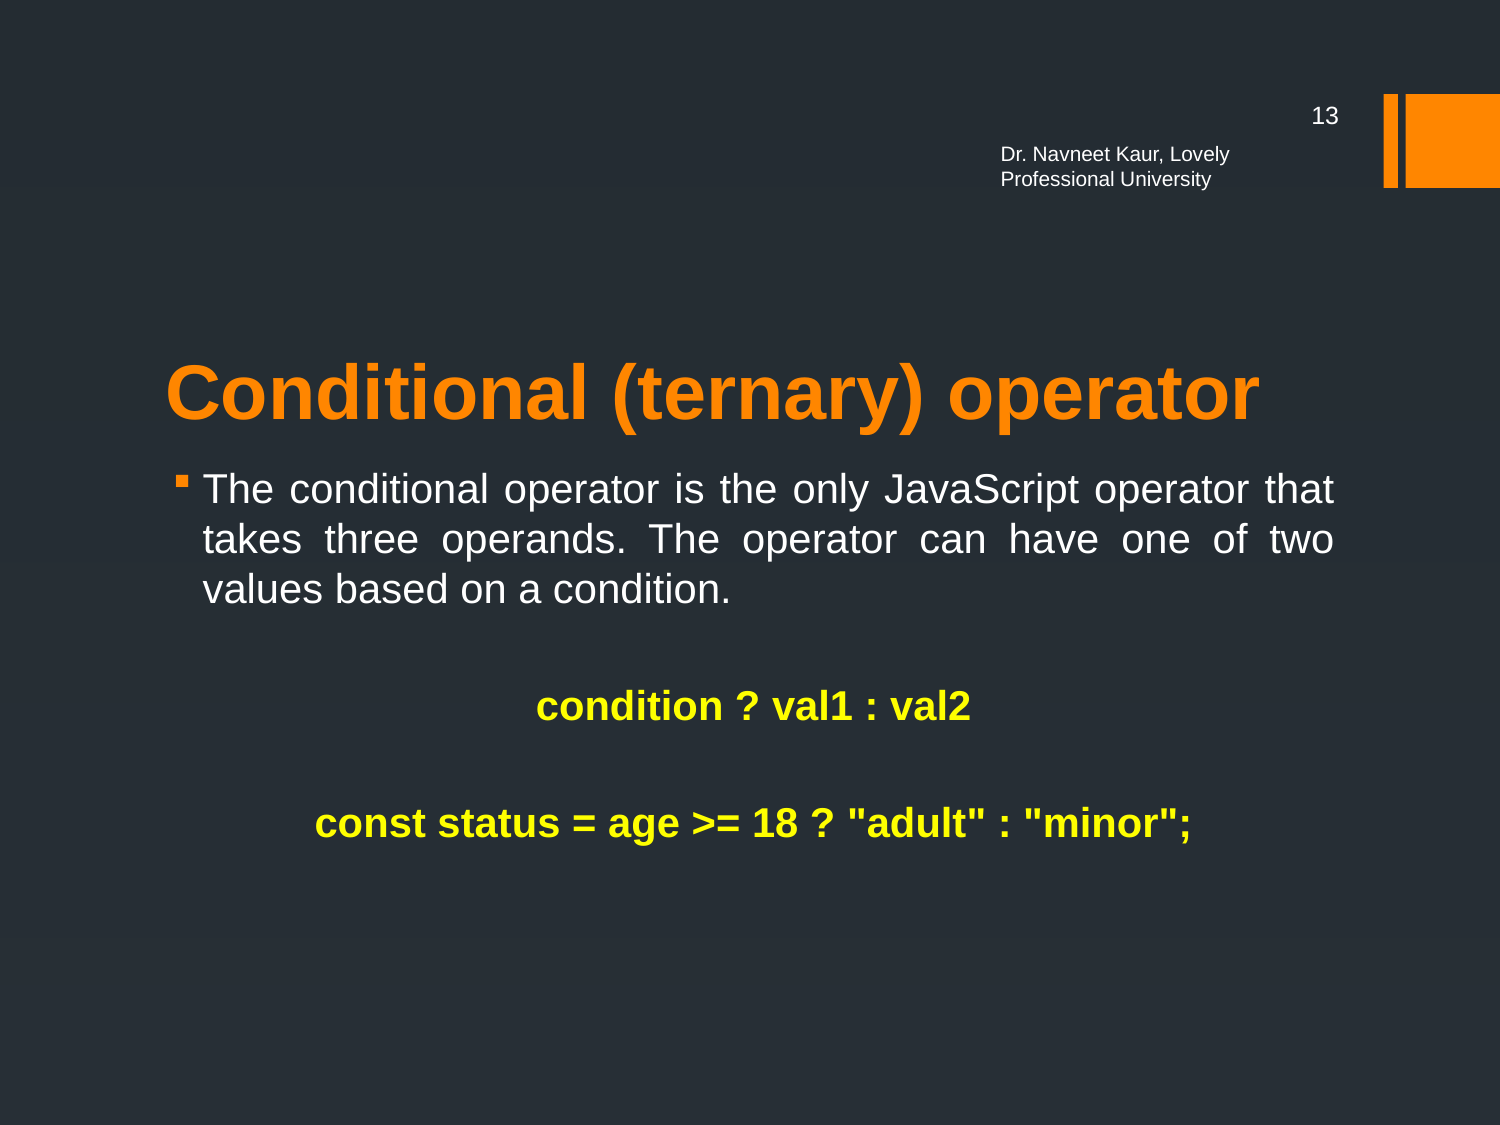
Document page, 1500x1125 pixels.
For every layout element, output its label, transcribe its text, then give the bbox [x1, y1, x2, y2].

list The conditional operator is the only JavaScript operator that takes three operands. The operator can have one of two values based on a condition. condition ? val1 : val2 const status = age >= 18 ? "adult" : "minor"; [150, 454, 1350, 1035]
title Conditional (ternary) operator [150, 253, 1350, 443]
footer Dr. Navneet Kaur, Lovely Professional University [985, 140, 1355, 190]
slide_number 13 [1199, 90, 1355, 140]
